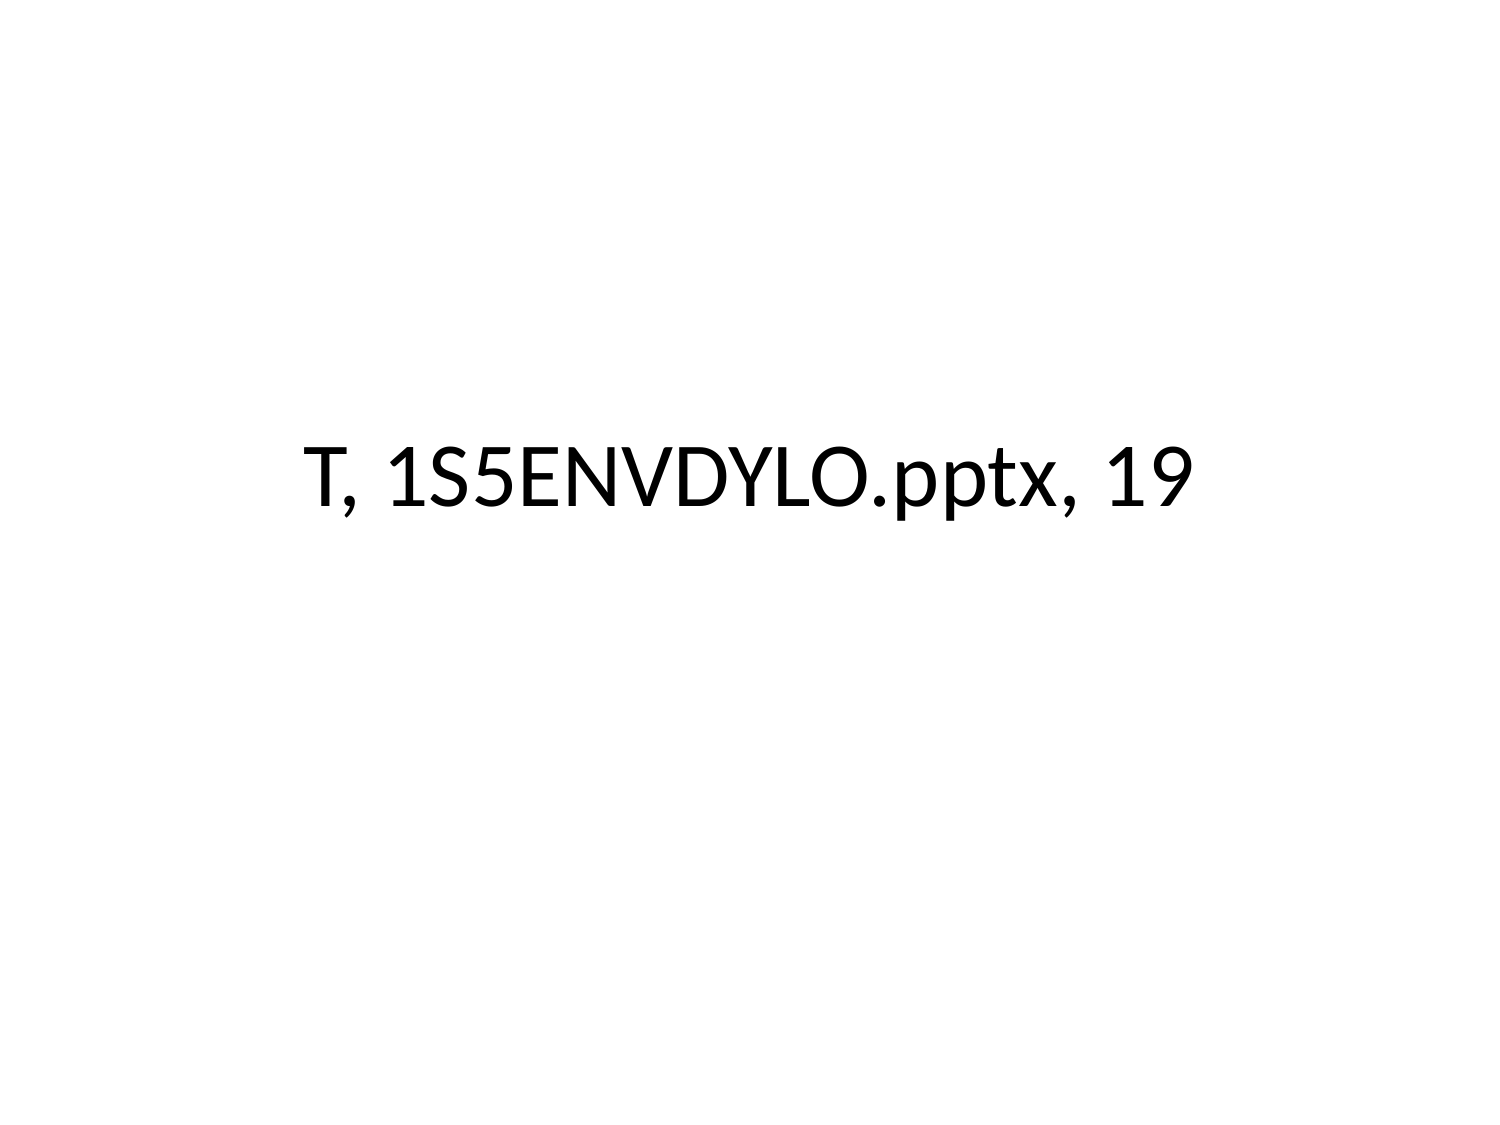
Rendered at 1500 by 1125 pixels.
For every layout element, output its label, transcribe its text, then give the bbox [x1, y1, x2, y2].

title T, 1S5ENVDYLO.pptx, 19 [112, 349, 1388, 591]
